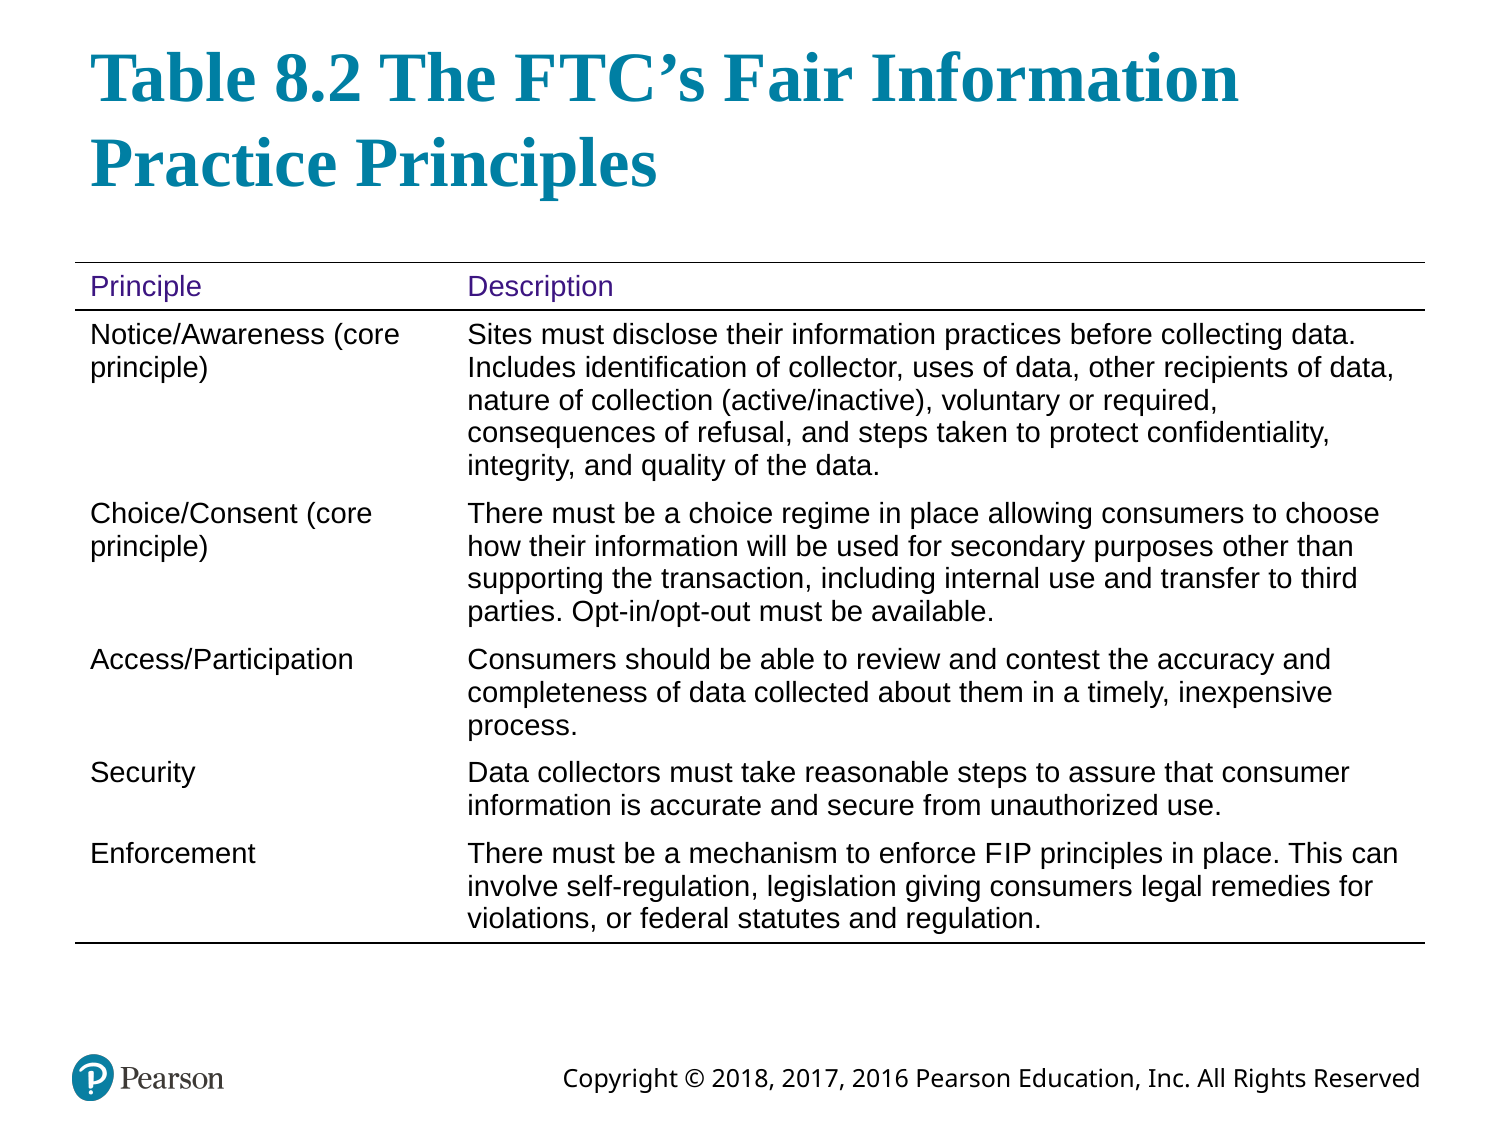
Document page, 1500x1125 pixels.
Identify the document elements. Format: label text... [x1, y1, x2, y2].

table_cell There must be a mechanism to enforce F I P principles in place. This can involve self-regulation, legislation giving consumers legal remedies for violations, or federal statutes and regulation. [452, 829, 1425, 942]
picture [98, 1054, 224, 1101]
picture [72, 1054, 88, 1070]
table_cell Choice/Consent (core principle) [75, 489, 452, 635]
table_cell Access/Participation [75, 635, 452, 749]
table_cell Consumers should be able to review and contest the accuracy and completeness of data collected about them in a timely, inexpensive process. [452, 635, 1425, 749]
table_cell Enforcement [75, 829, 452, 942]
title Table 8.2 The F T C’s Fair Information Practice Principles [75, 35, 1425, 216]
picture [72, 1087, 83, 1101]
table_cell Notice/Awareness (core principle) [75, 311, 452, 489]
table_header Principle [75, 263, 452, 309]
picture [80, 1063, 106, 1088]
table_cell Data collectors must take reasonable steps to assure that consumer information is accurate and secure from unauthorized use. [452, 749, 1425, 829]
table_cell There must be a choice regime in place allowing consumers to choose how their information will be used for secondary purposes other than supporting the transaction, including internal use and transfer to third parties. Opt-in/opt-out must be available. [452, 489, 1425, 635]
table_header Description [452, 263, 1425, 309]
table_cell Security [75, 749, 452, 829]
table_cell Sites must disclose their information practices before collecting data. Includes identification of collector, uses of data, other recipients of data, nature of collection (active/inactive), voluntary or required, consequences of refusal, and steps taken to protect confidentiality, integrity, and quality of the data. [452, 311, 1425, 489]
